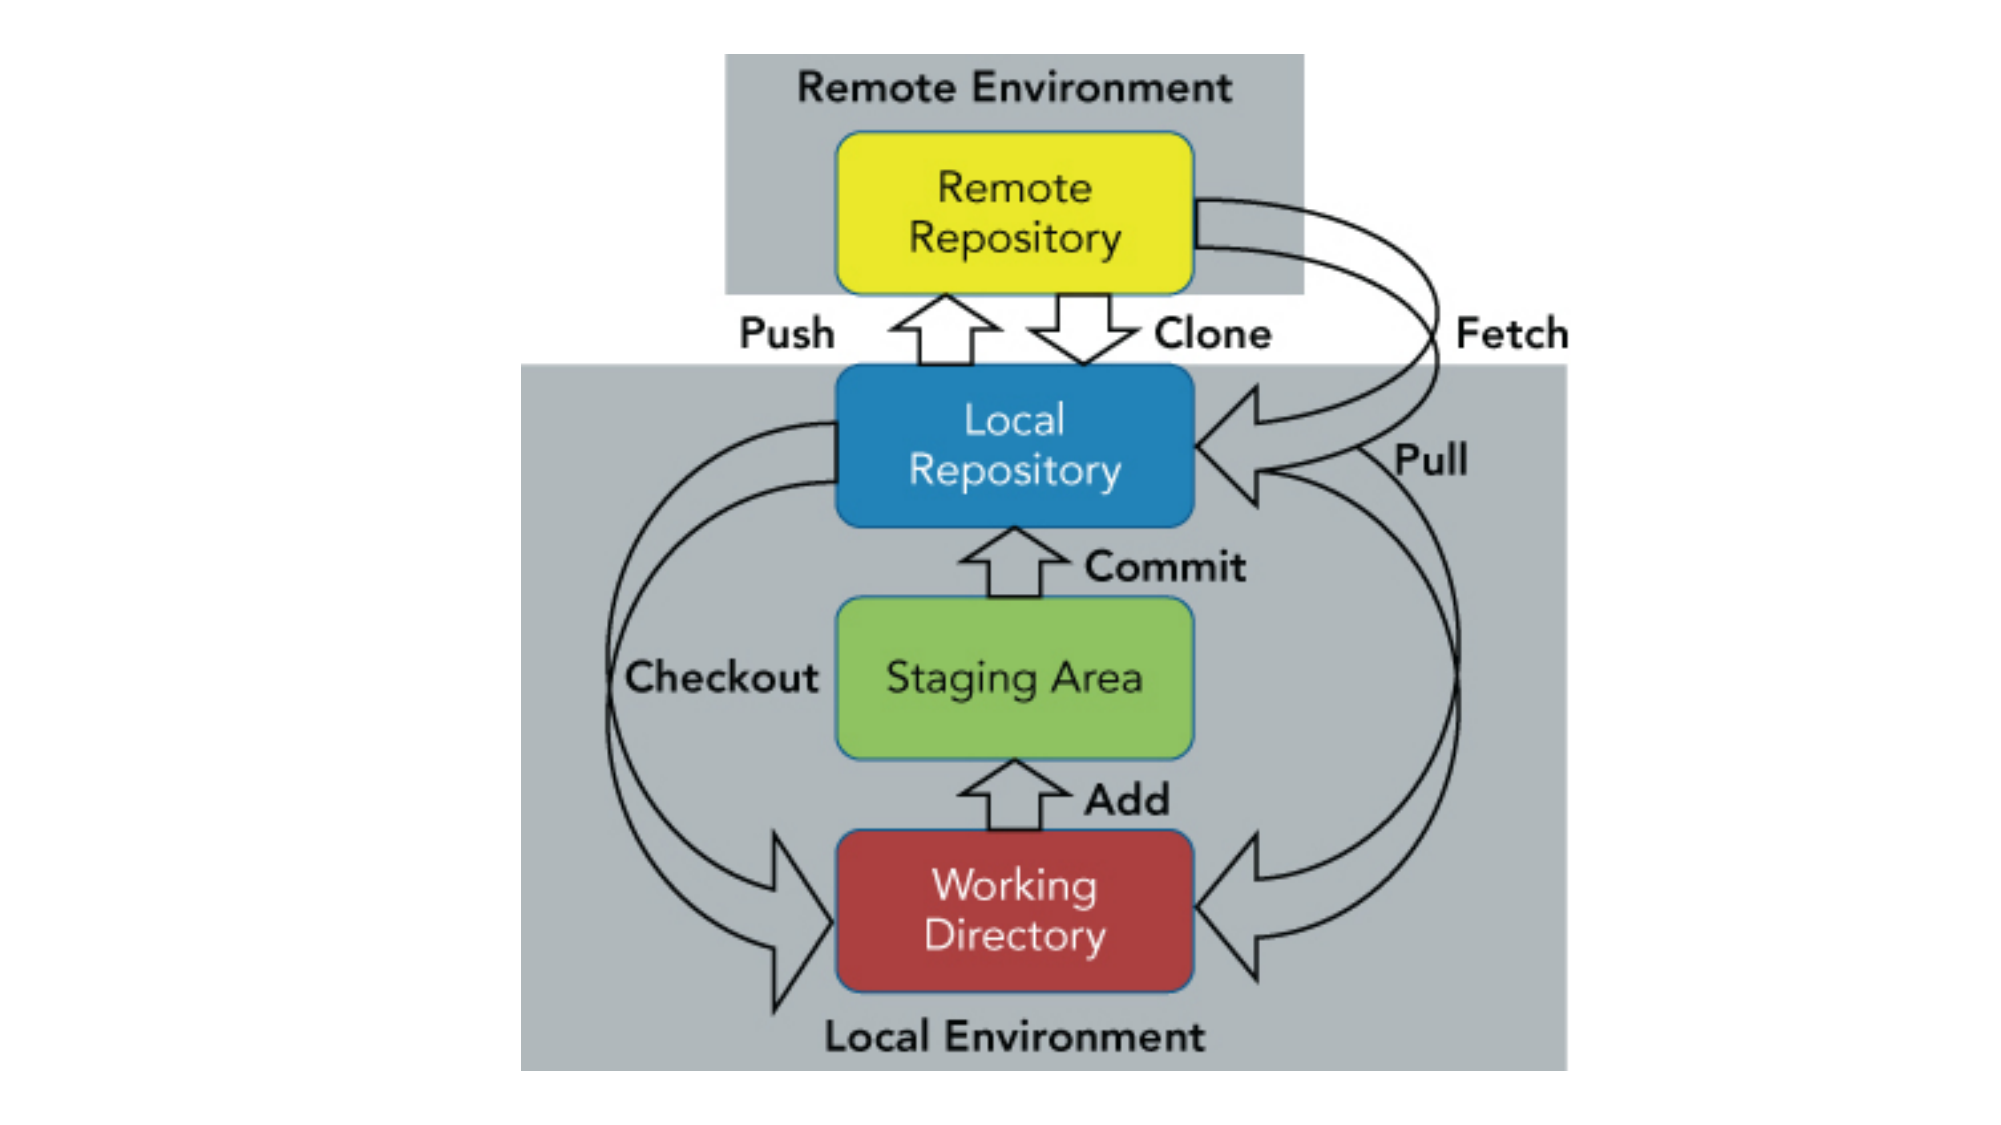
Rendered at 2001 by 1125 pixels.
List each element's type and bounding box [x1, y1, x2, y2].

list [521, 54, 1571, 1071]
